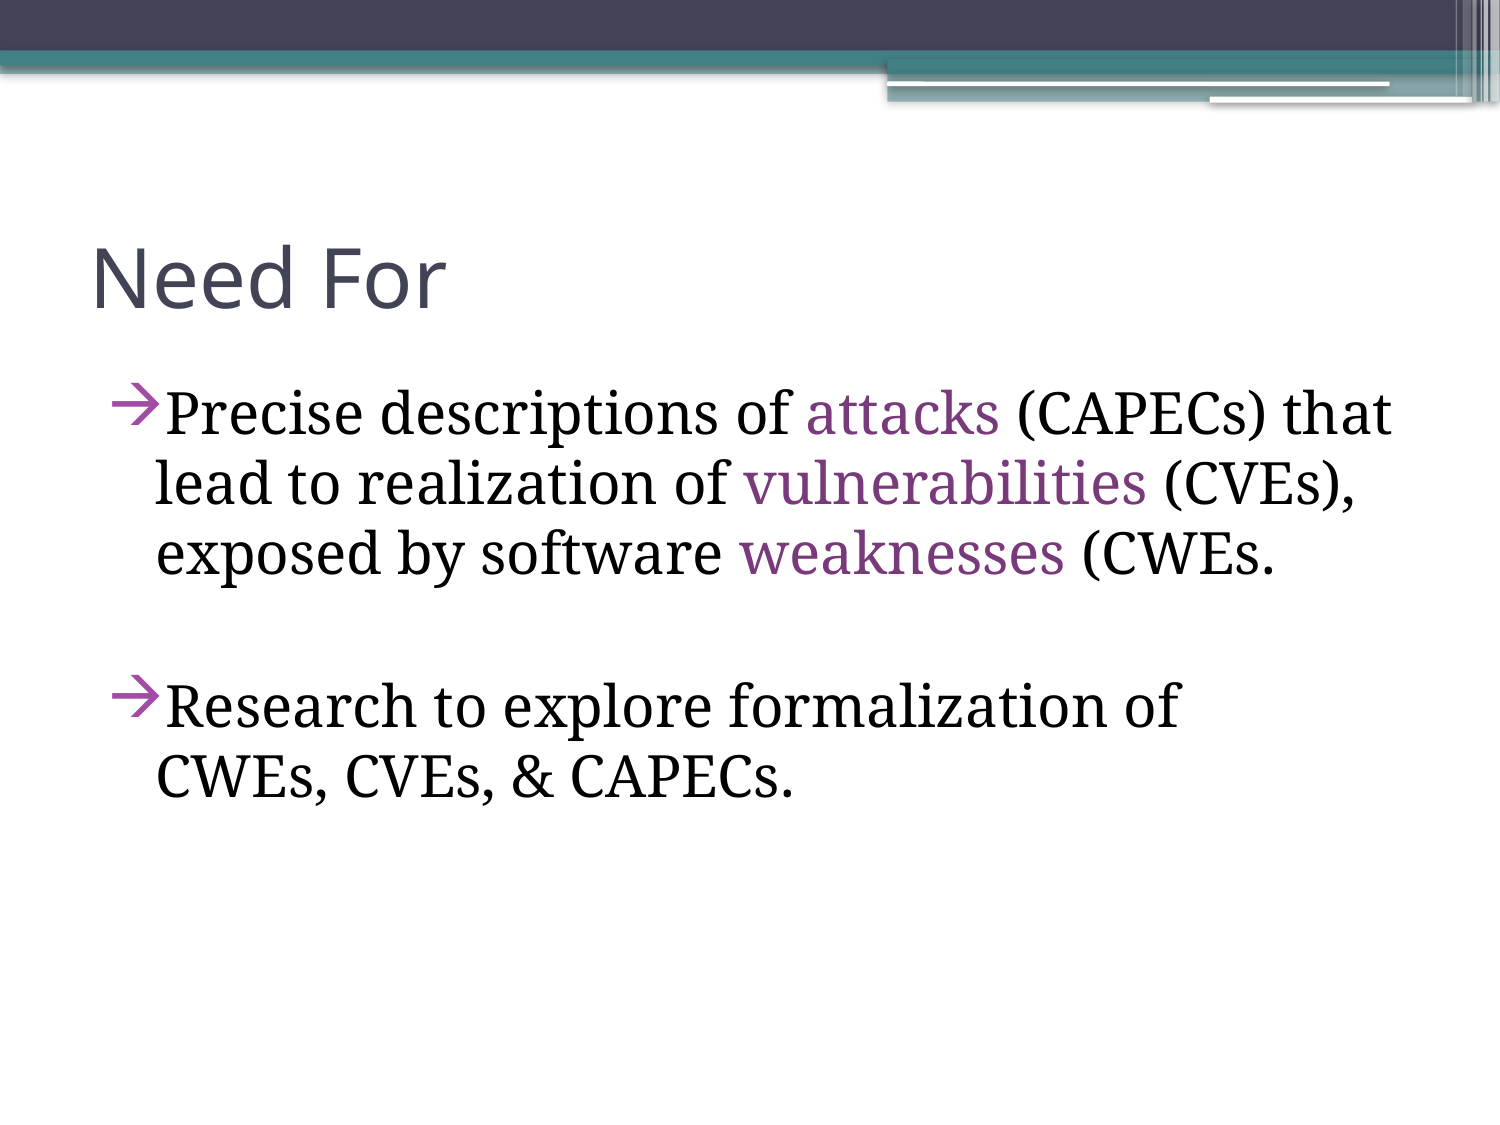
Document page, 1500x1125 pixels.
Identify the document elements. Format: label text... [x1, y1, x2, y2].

list Precise descriptions of attacks (CAPECs) that lead to realization of vulnerabilities (CVEs), exposed by software weaknesses (CWEs. Research to explore formalization of CWEs, CVEs, & CAPECs. [75, 368, 1425, 1079]
title Need For [75, 187, 1425, 363]
